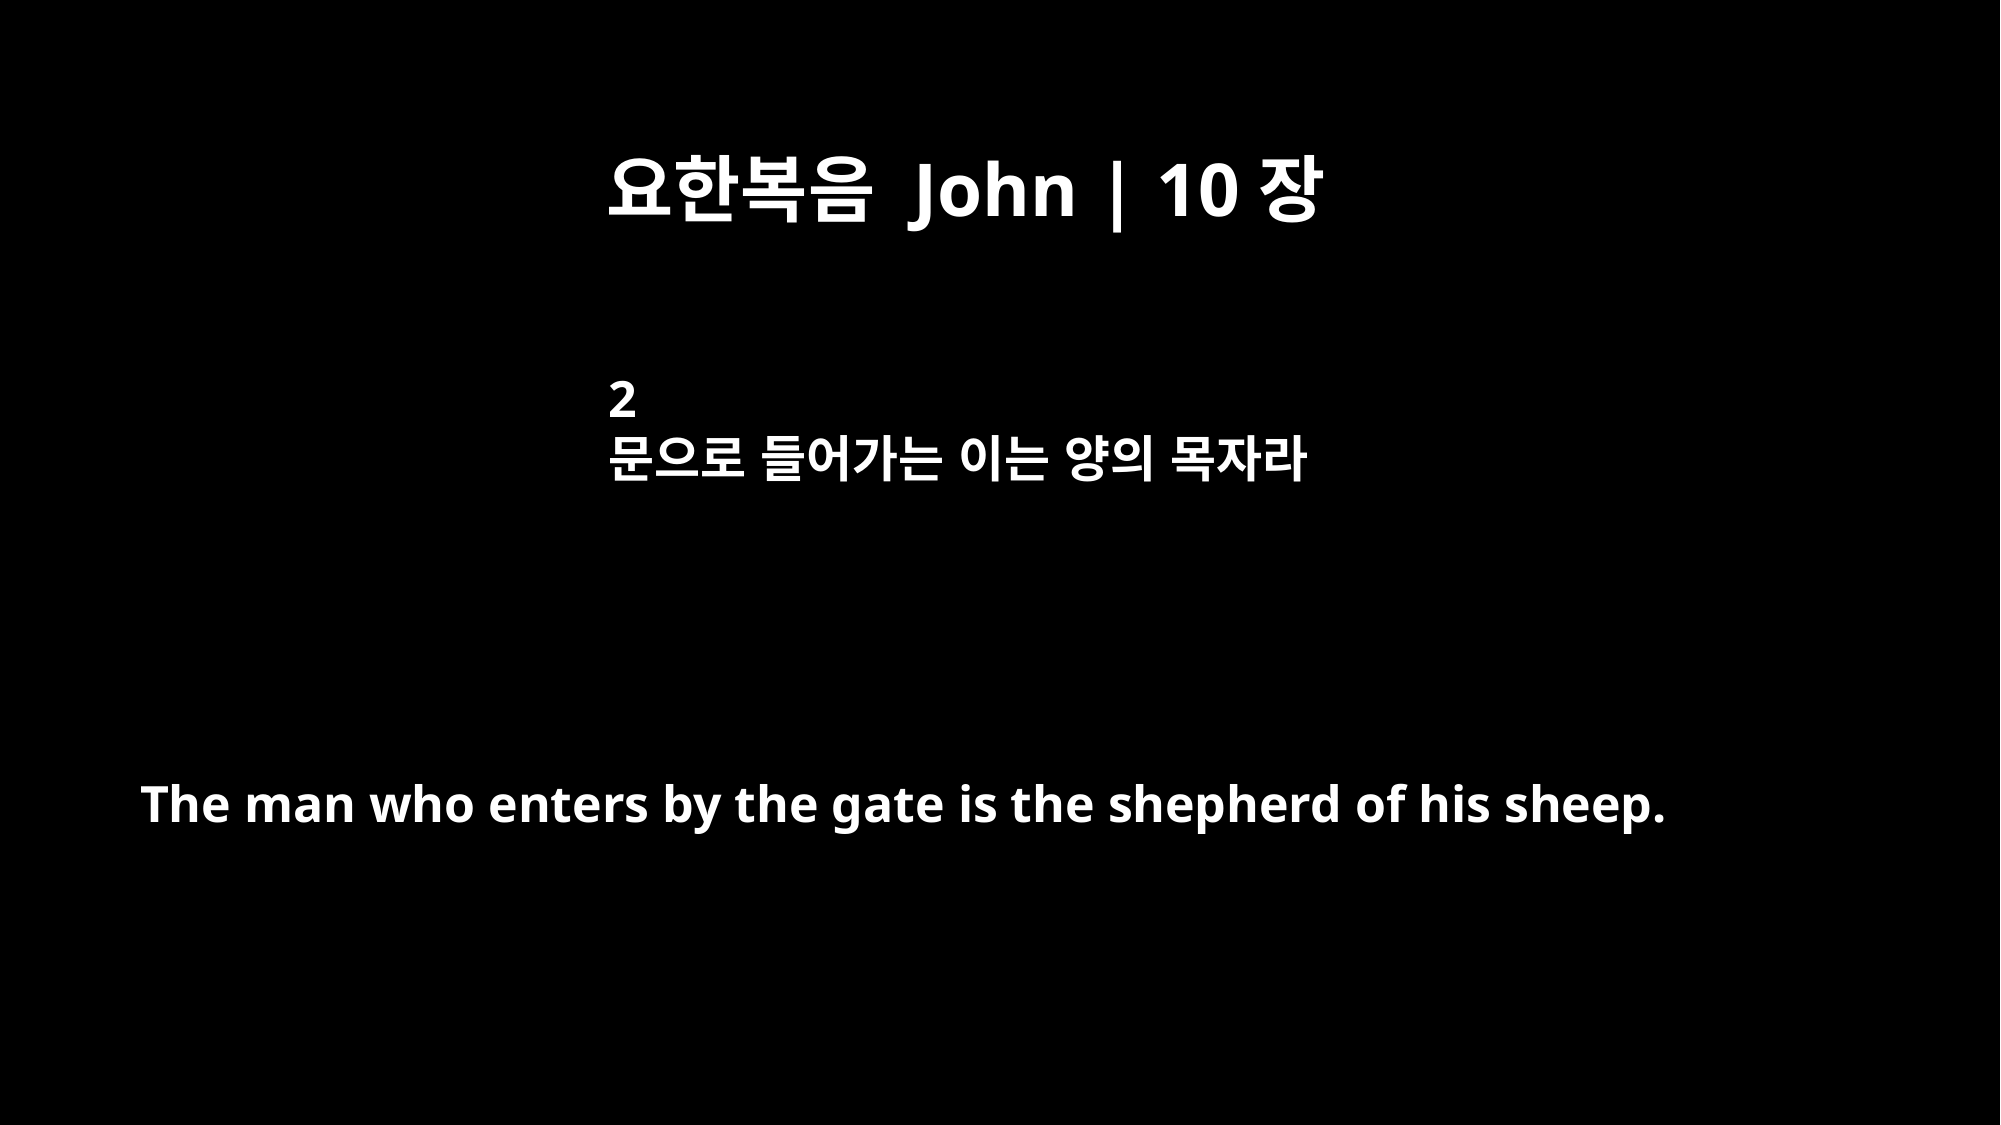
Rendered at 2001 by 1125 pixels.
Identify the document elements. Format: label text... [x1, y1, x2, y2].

text_box The man who enters by the gate is the shepherd of his sheep. [125, 764, 1683, 840]
text_box 요한복음 John | 10장 [591, 136, 1341, 239]
text_box 2 문으로 들어가는 이는 양의 목자라 [593, 359, 1324, 495]
